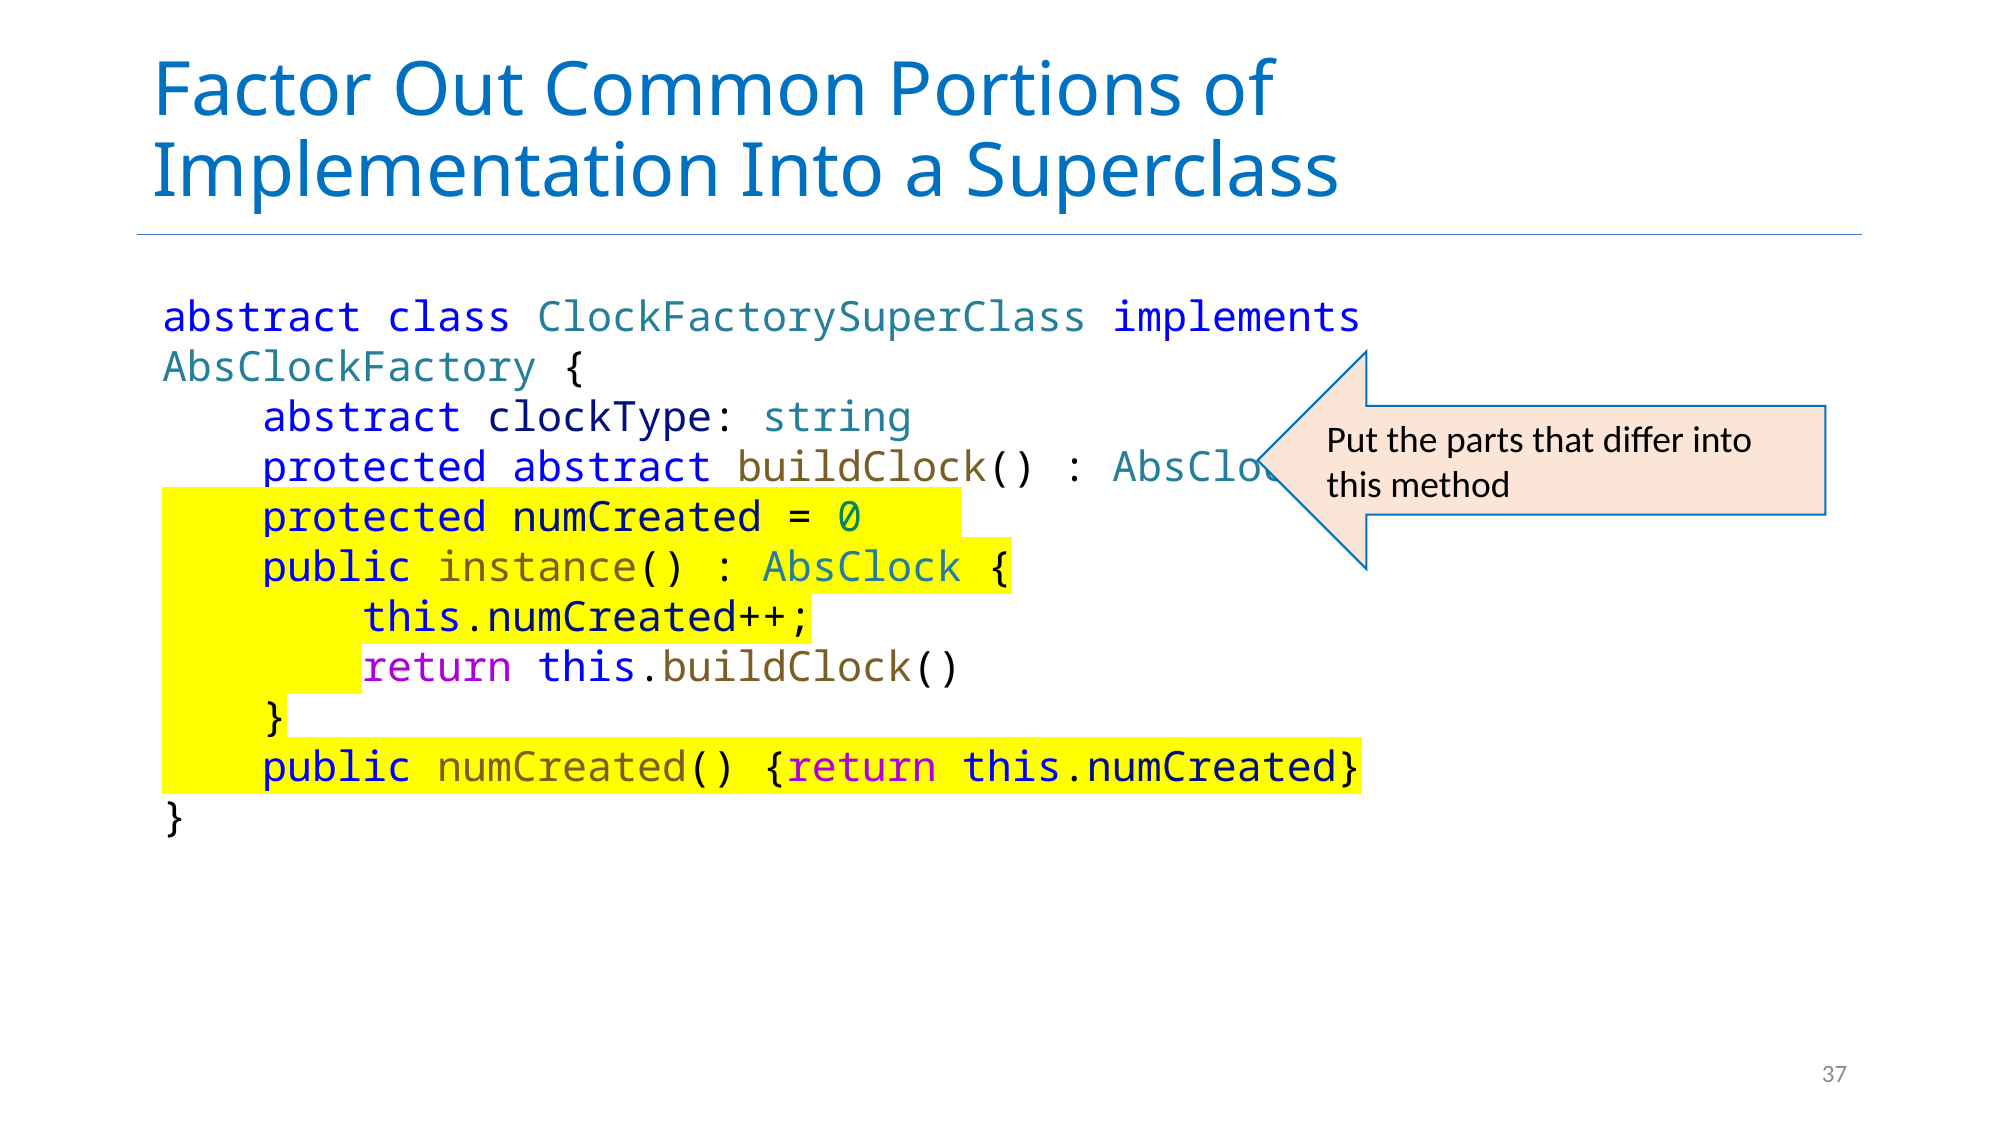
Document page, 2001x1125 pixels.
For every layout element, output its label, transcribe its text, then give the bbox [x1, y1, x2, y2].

title Factor Out Common Portions of Implementation Into a Superclass [137, 3, 1863, 221]
text_box abstract class ClockFactorySuperClass implements AbsClockFactory { abstract clockType: string protected abstract buildClock() : AbsClock protected numCreated = 0 public instance() : AbsClock { this.numCreated++; return this.buildClock() } public numCreated() {return this.numCreated} } [146, 281, 1687, 848]
text_box Put the parts that differ into this method [1256, 349, 1827, 572]
slide_number 37 [1412, 1042, 1863, 1103]
